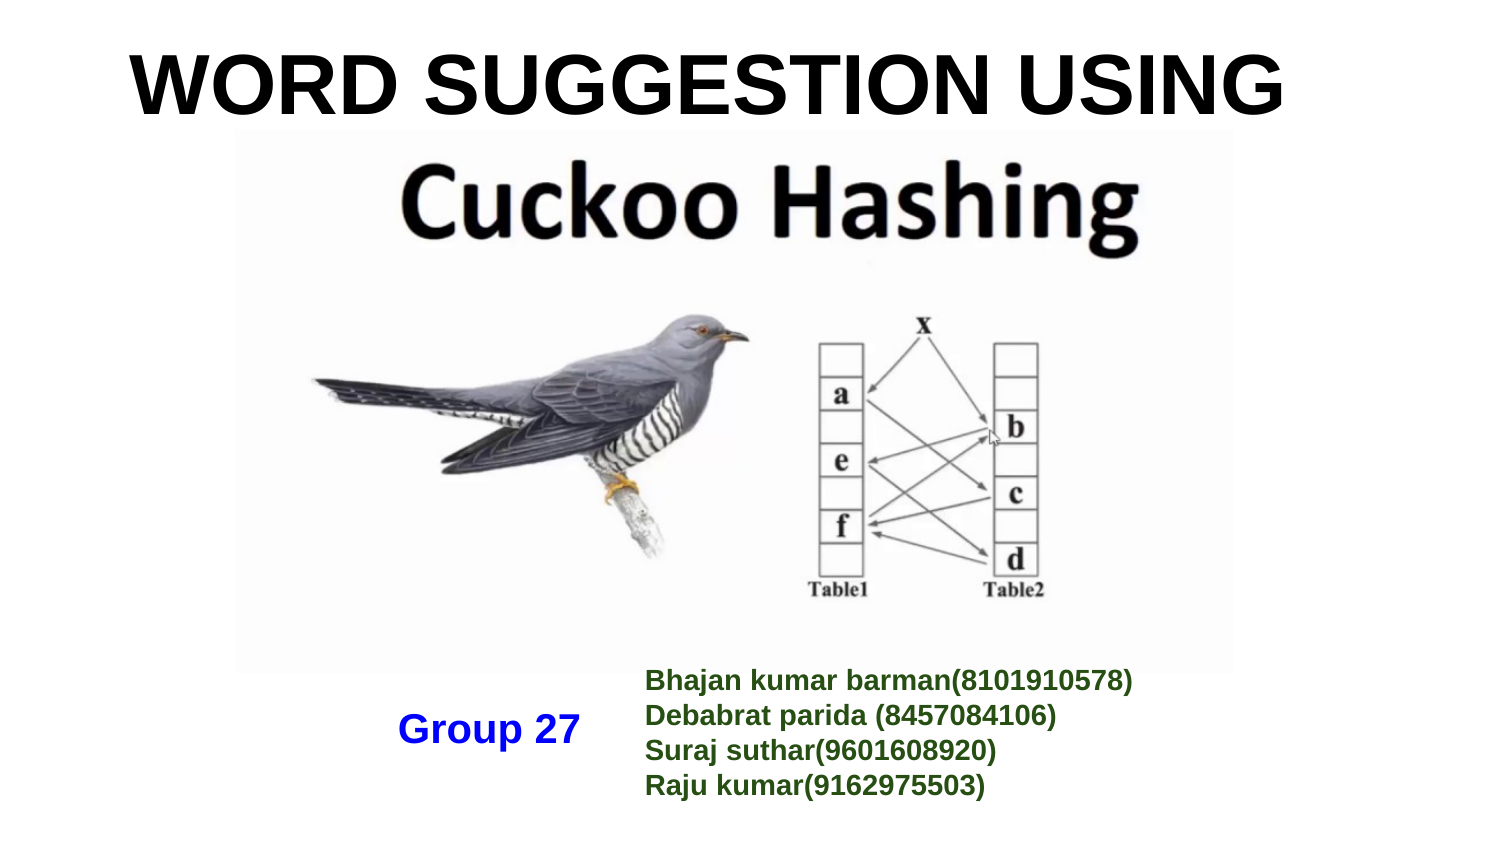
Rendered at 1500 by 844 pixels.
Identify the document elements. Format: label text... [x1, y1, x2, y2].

subtitle WORD SUGGESTION USING [16, 0, 1431, 479]
picture [234, 129, 1233, 674]
text_box Bhajan kumar barman(8101910578) Debabrat parida (8457084106) Suraj suthar(9601608920) Raju kumar(9162975503) [629, 646, 1337, 810]
text_box Group 27 [382, 686, 611, 769]
